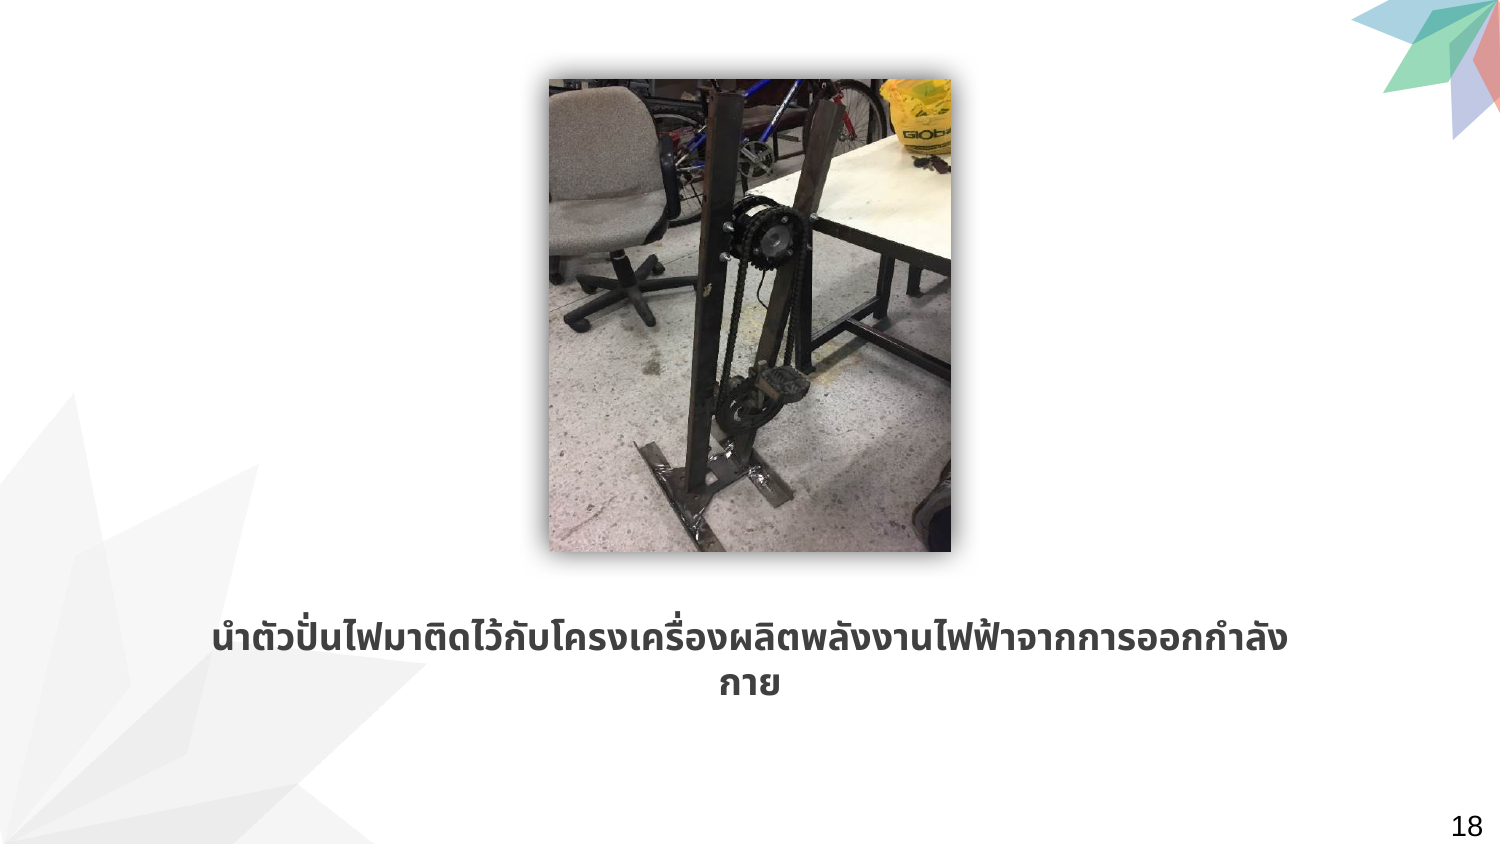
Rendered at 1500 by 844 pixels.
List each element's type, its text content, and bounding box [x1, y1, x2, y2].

text_box นำตัวปั่นไฟมาติดไว้กับโครงเครื่องผลิตพลังงานไฟฟ้าจากการออกกำลังกาย [187, 634, 1313, 682]
text_box 18 [1436, 799, 1500, 844]
picture [0, 0, 1500, 844]
